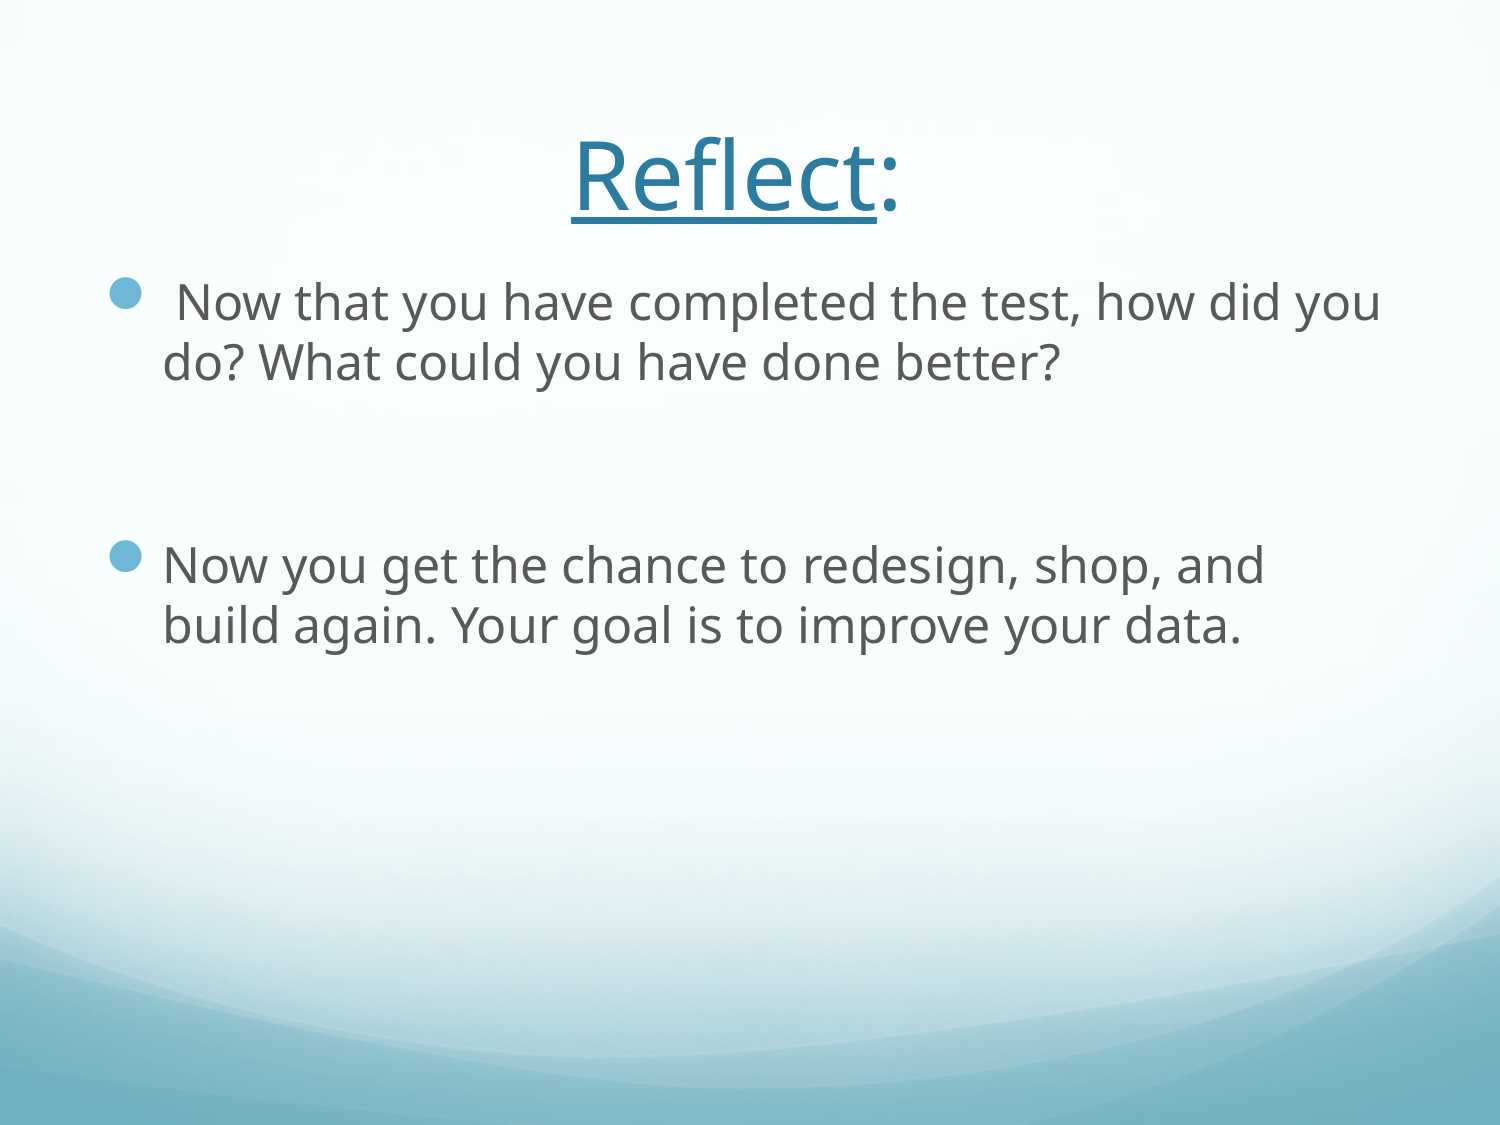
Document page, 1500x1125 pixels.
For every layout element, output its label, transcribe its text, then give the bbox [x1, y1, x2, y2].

title Reflect: [90, 17, 1410, 237]
list Now that you have completed the test, how did you do? What could you have done better? Now you get the chance to redesign, shop, and build again. Your goal is to improve your data. [90, 262, 1410, 975]
